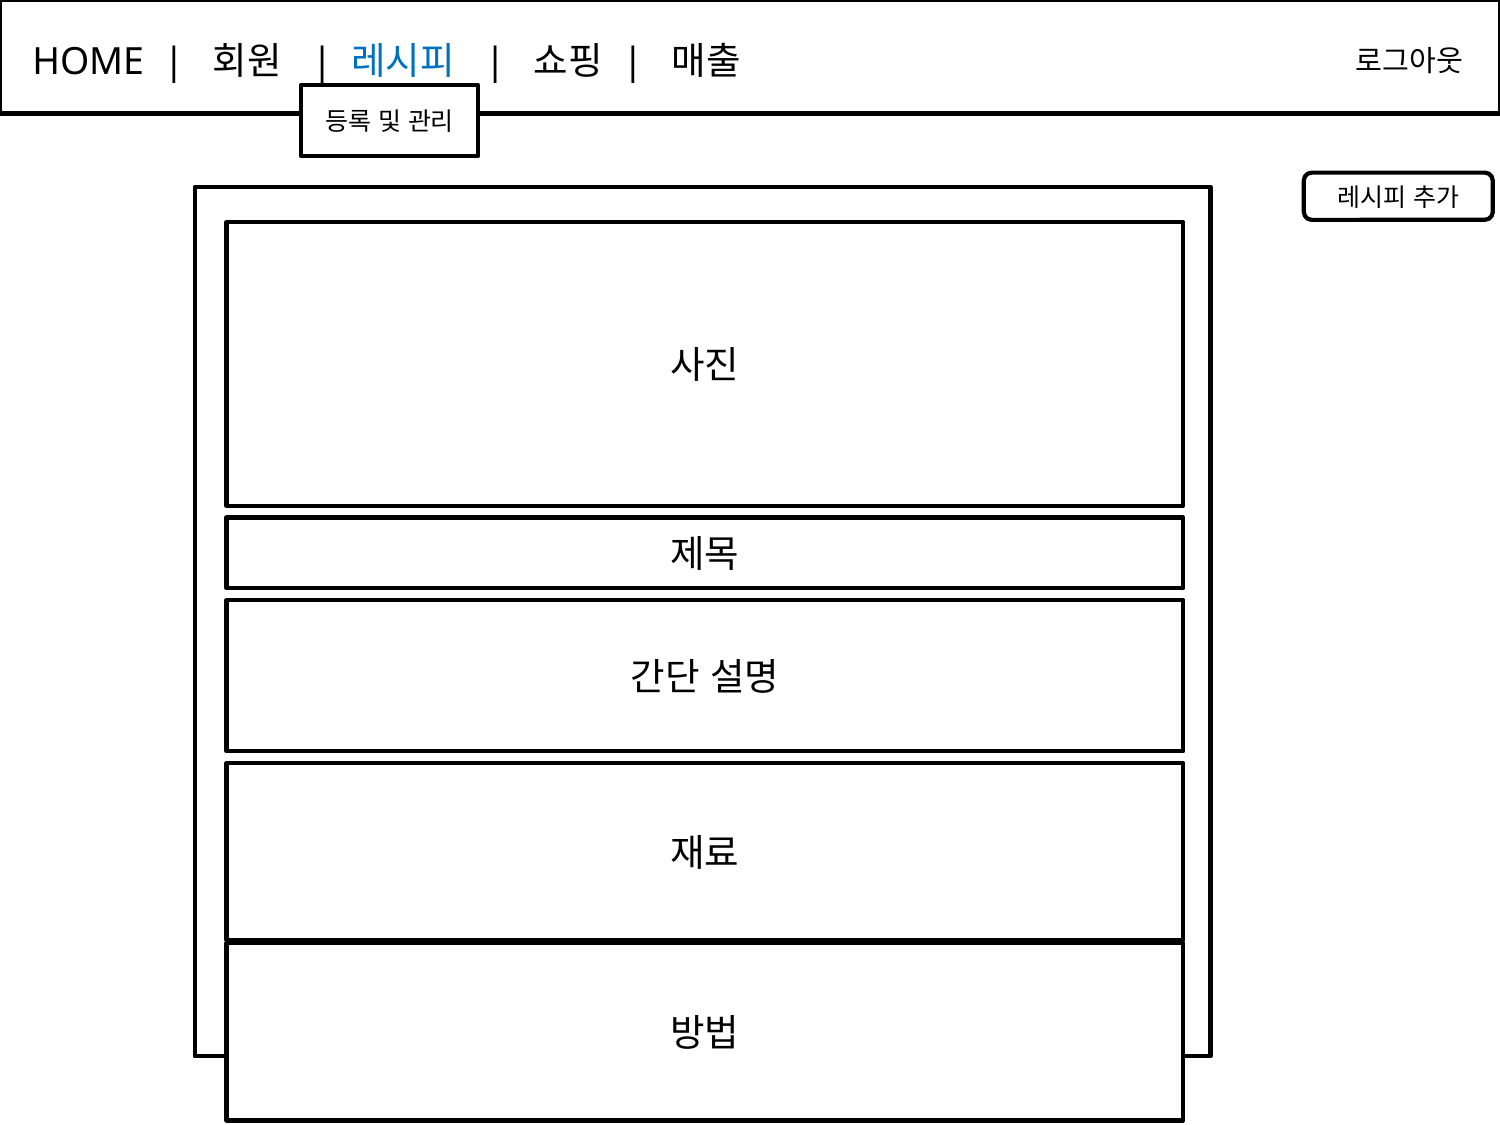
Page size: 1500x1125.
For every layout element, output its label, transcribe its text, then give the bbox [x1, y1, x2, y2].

text_box 제목 [224, 515, 1185, 590]
text_box 로그아웃 [1340, 34, 1500, 85]
text_box HOME | 회원 | 레시피 | 쇼핑 | 매출 [17, 29, 1022, 90]
text_box 방법 [224, 941, 1185, 1123]
text_box [193, 185, 1213, 1058]
text_box 사진 [224, 220, 1185, 508]
text_box 등록 및 관리 [299, 83, 480, 158]
text_box 레시피 추가 [1301, 170, 1495, 222]
text_box [0, 0, 1500, 116]
text_box 간단 설명 [224, 598, 1185, 753]
text_box 재료 [224, 761, 1185, 941]
